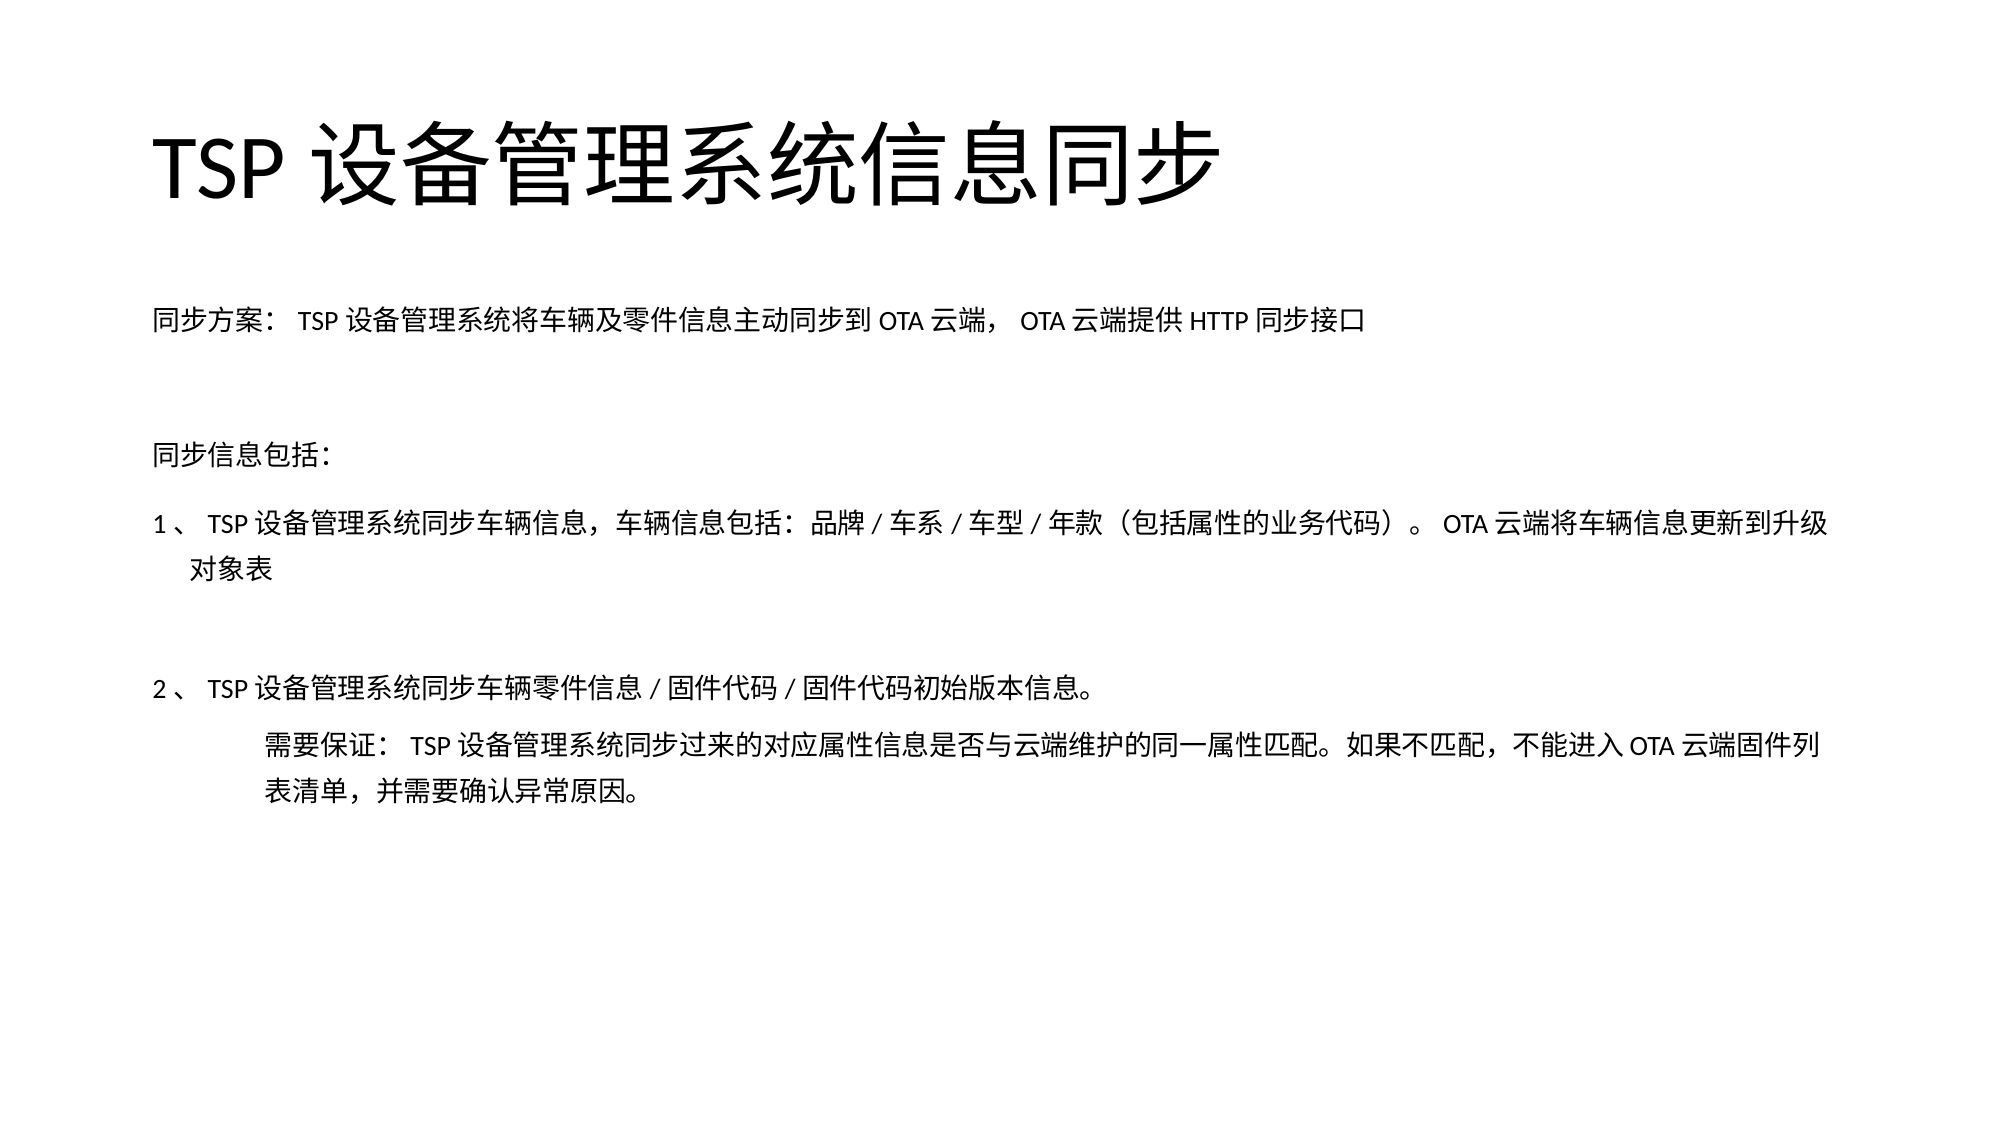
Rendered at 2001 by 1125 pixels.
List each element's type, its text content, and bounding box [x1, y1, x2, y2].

list 同步方案：TSP设备管理系统将车辆及零件信息主动同步到OTA云端，OTA云端提供HTTP同步接口 同步信息包括： 1、TSP设备管理系统同步车辆信息，车辆信息包括：品牌/车系/车型/年款（包括属性的业务代码）。OTA云端将车辆信息更新到升级对象表 2、TSP设备管理系统同步车辆零件信息/固件代码/固件代码初始版本信息。 需要保证：TSP设备管理系统同步过来的对应属性信息是否与云端维护的同一属性匹配。如果不匹配，不能进入OTA云端固件列表清单，并需要确认异常原因。 [137, 299, 1863, 1014]
title TSP设备管理系统信息同步 [137, 59, 1863, 278]
